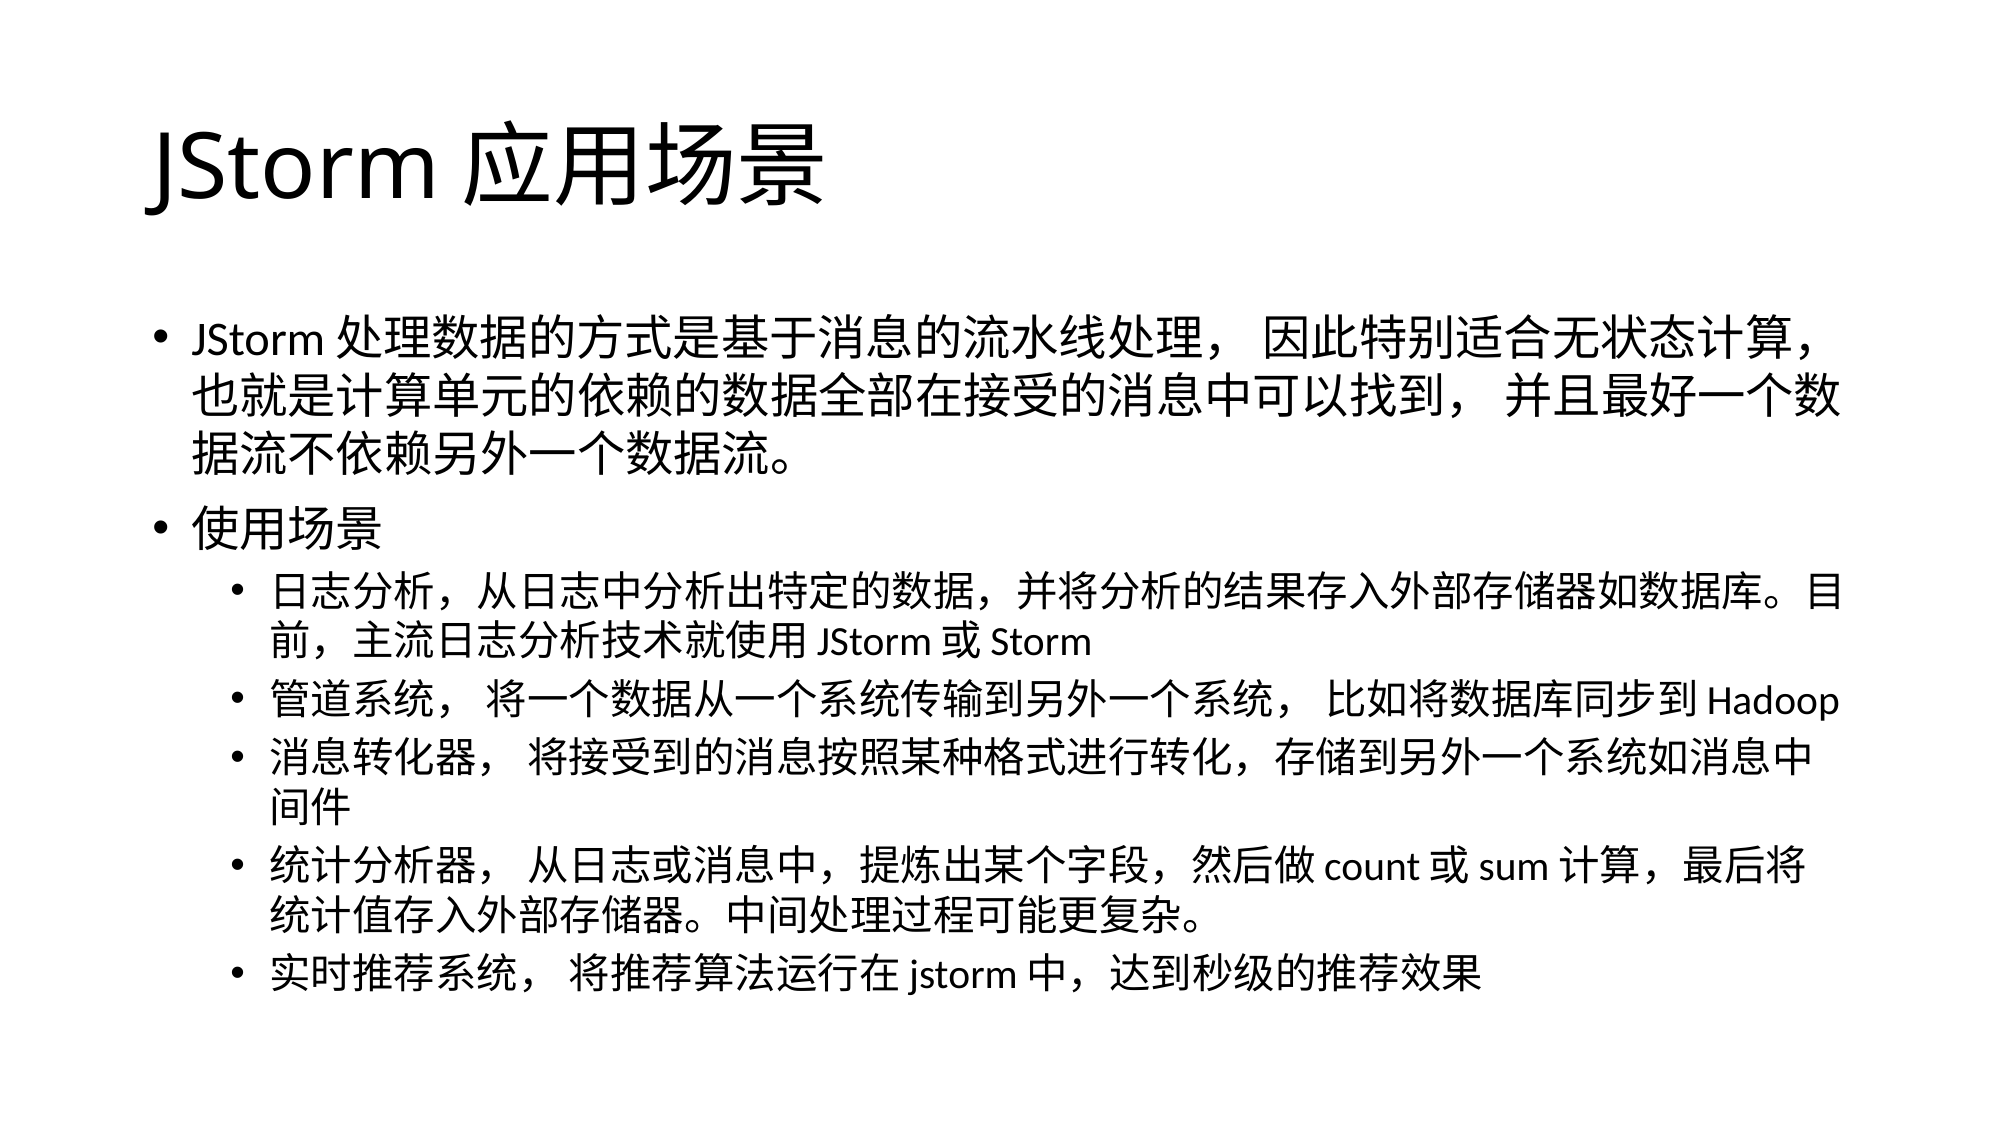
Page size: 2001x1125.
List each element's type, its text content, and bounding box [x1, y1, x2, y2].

list JStorm处理数据的方式是基于消息的流水线处理， 因此特别适合无状态计算，也就是计算单元的依赖的数据全部在接受的消息中可以找到， 并且最好一个数据流不依赖另外一个数据流。 使用场景 日志分析，从日志中分析出特定的数据，并将分析的结果存入外部存储器如数据库。目前，主流日志分析技术就使用JStorm或Storm 管道系统， 将一个数据从一个系统传输到另外一个系统， 比如将数据库同步到Hadoop 消息转化器， 将接受到的消息按照某种格式进行转化，存储到另外一个系统如消息中间件 统计分析器， 从日志或消息中，提炼出某个字段，然后做count或sum计算，最后将统计值存入外部存储器。中间处理过程可能更复杂。 实时推荐系统， 将推荐算法运行在jstorm中，达到秒级的推荐效果 [137, 299, 1863, 1014]
title JStorm应用场景 [137, 59, 1863, 278]
